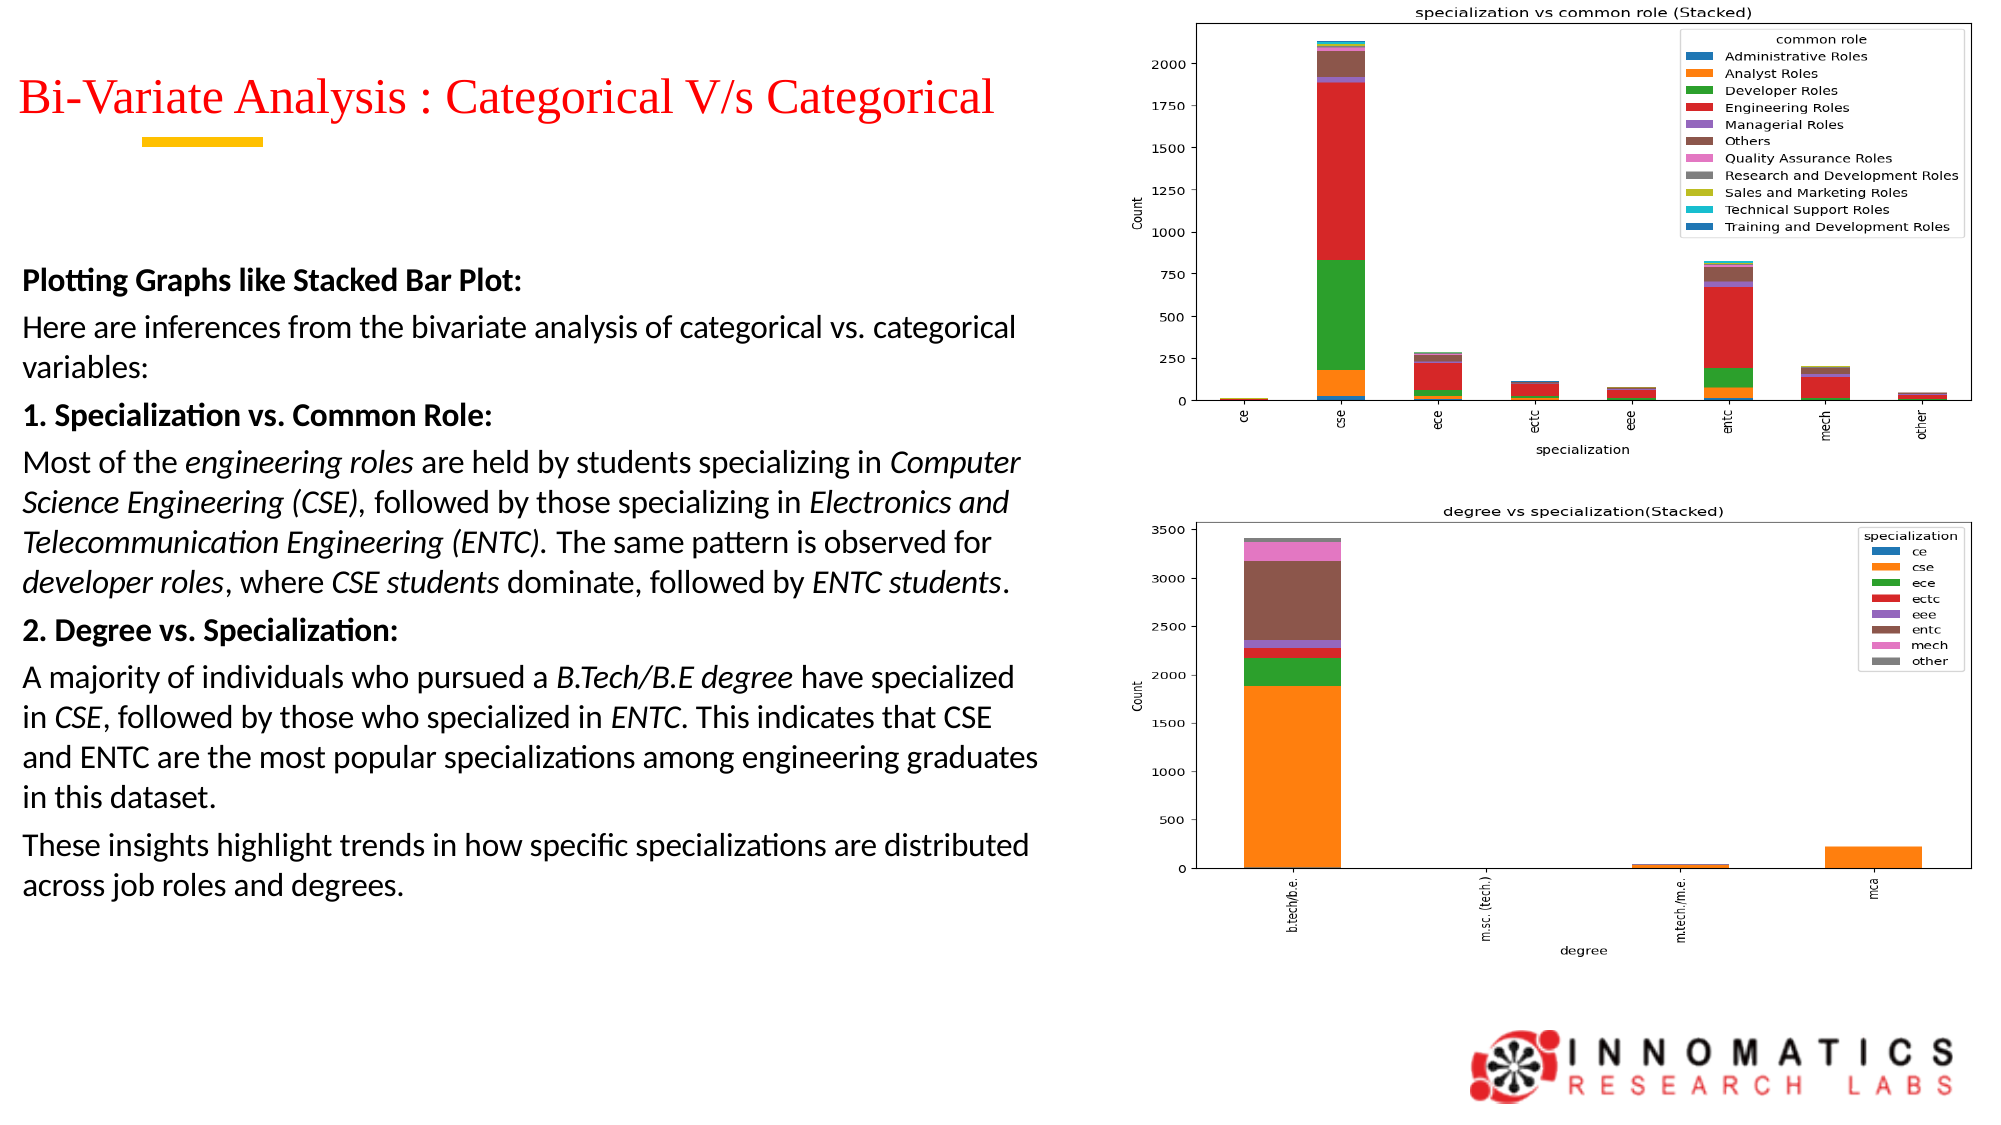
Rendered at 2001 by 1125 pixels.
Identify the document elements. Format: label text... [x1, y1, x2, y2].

picture [1470, 1030, 1955, 1104]
picture [1120, 499, 1980, 963]
title Bi-Variate Analysis : Categorical V/s Categorical [16, 61, 1009, 251]
text_box Plotting Graphs like Stacked Bar Plot: Here are inferences from the bivariate analysis of categorical vs. categorical variables: 1. Specialization vs. Common Role: Most of the engineering roles are held by students specializing in Computer Science Engineering (CSE), followed by those specializing in Electronics and Telecommunication Engineering (ENTC). The same pattern is observed for developer roles, where CSE students dominate, followed by ENTC students. 2. Degree vs. Specialization: A majority of individuals who pursued a B.Tech/B.E degree have specialized in CSE, followed by those who specialized in ENTC. This indicates that CSE and ENTC are the most popular specializations among engineering graduates in this dataset. These insights highlight trends in how specific specializations are distributed across job roles and degrees. [20, 249, 1043, 903]
picture [1120, 0, 1980, 463]
